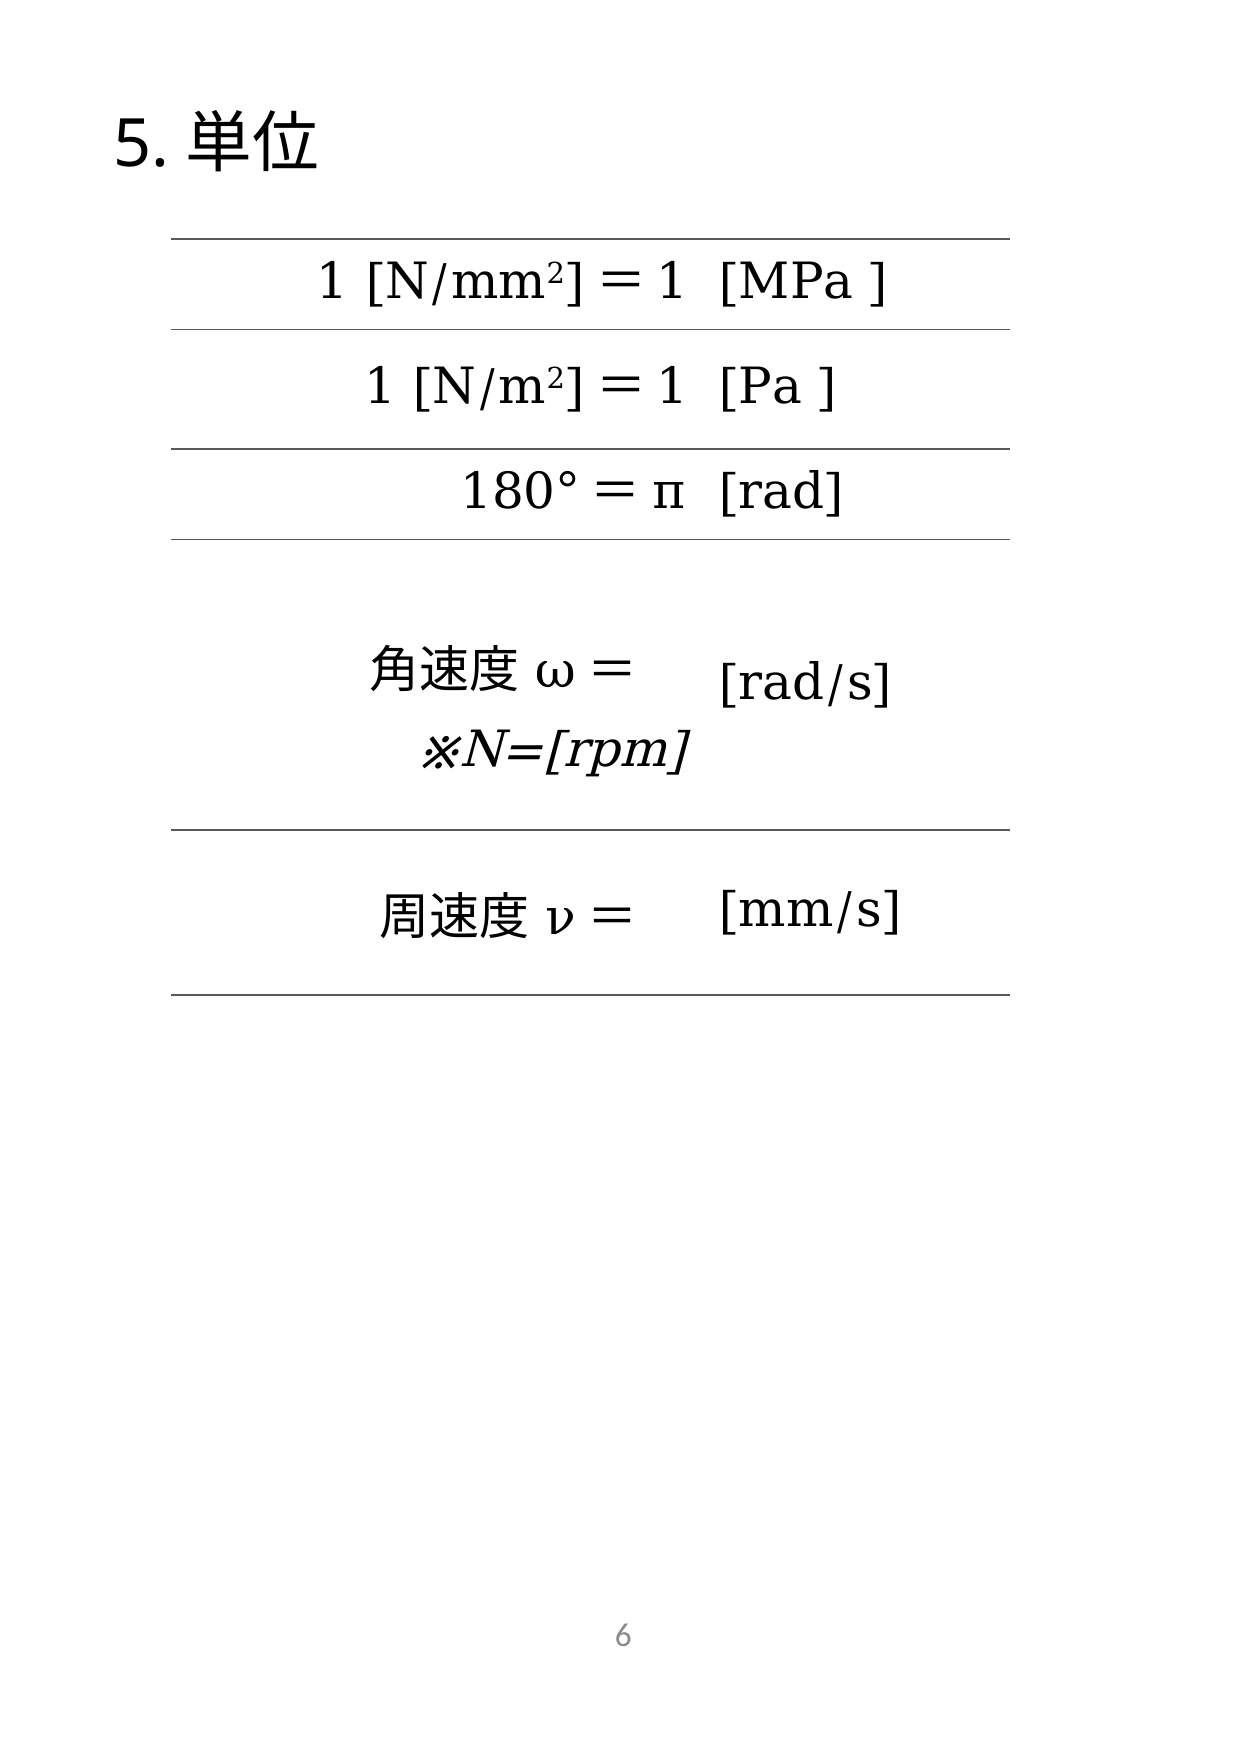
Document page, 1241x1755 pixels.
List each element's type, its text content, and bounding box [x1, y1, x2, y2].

slide_number 5 [478, 1586, 768, 1681]
text_box 5.単位 [98, 92, 680, 188]
